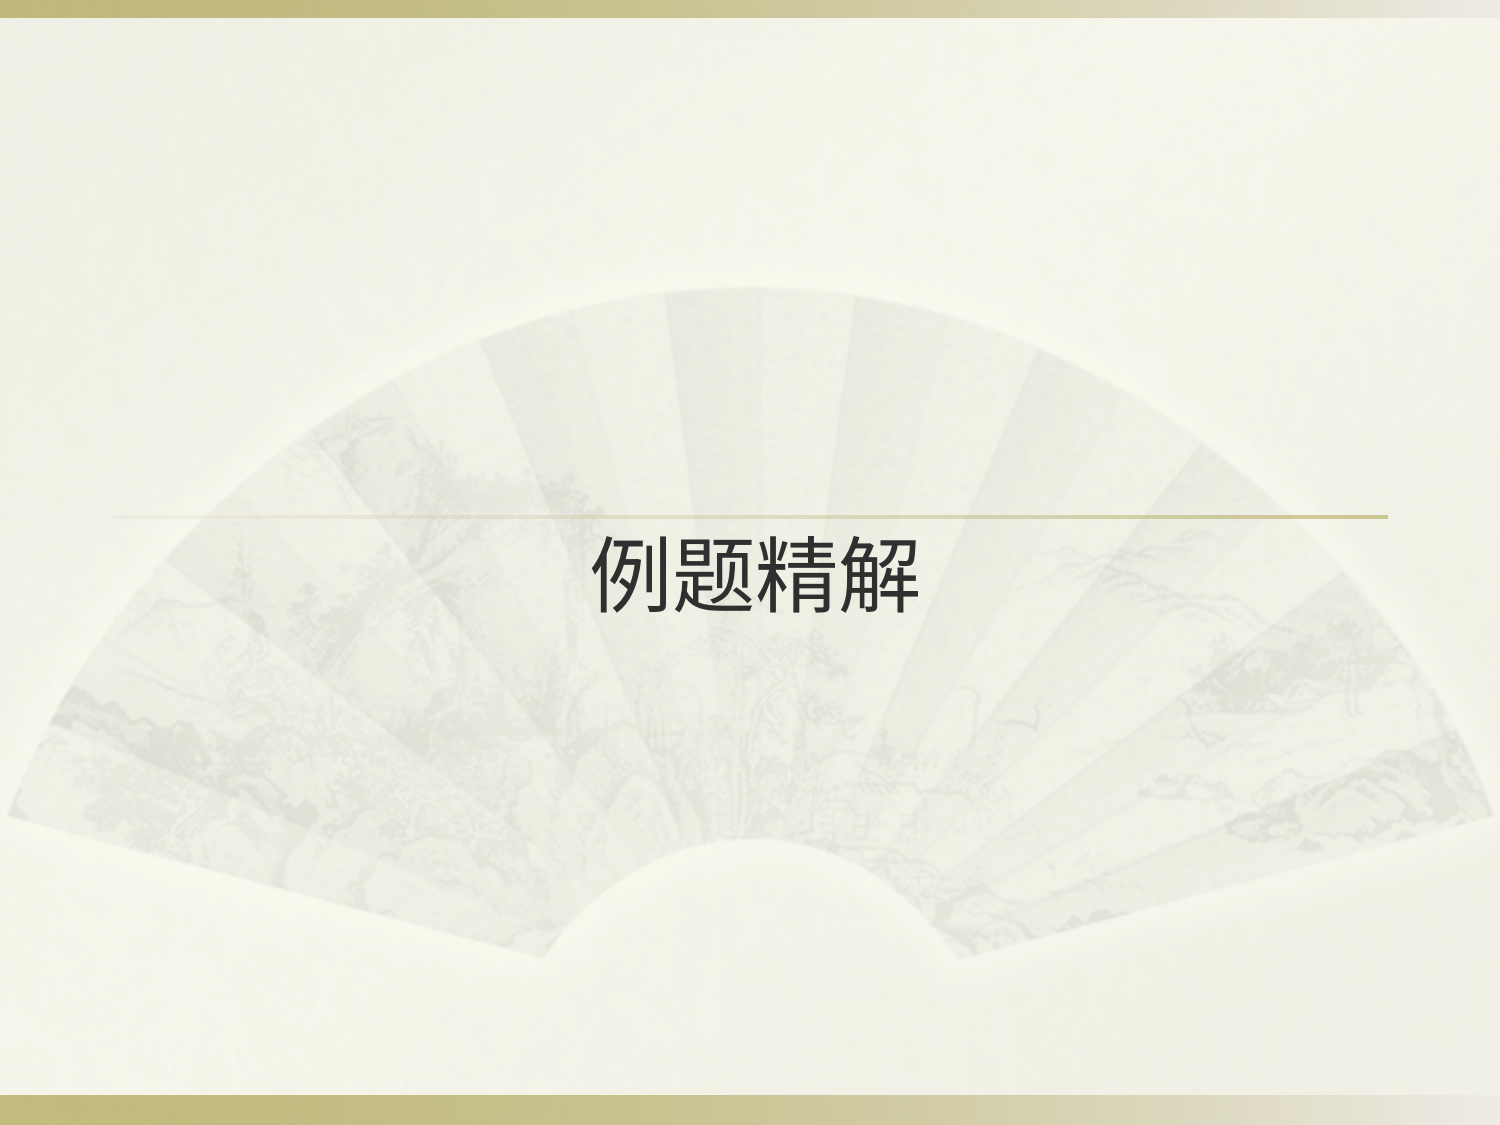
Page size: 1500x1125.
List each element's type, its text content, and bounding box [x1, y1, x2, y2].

title 例题精解 [118, 515, 1394, 740]
